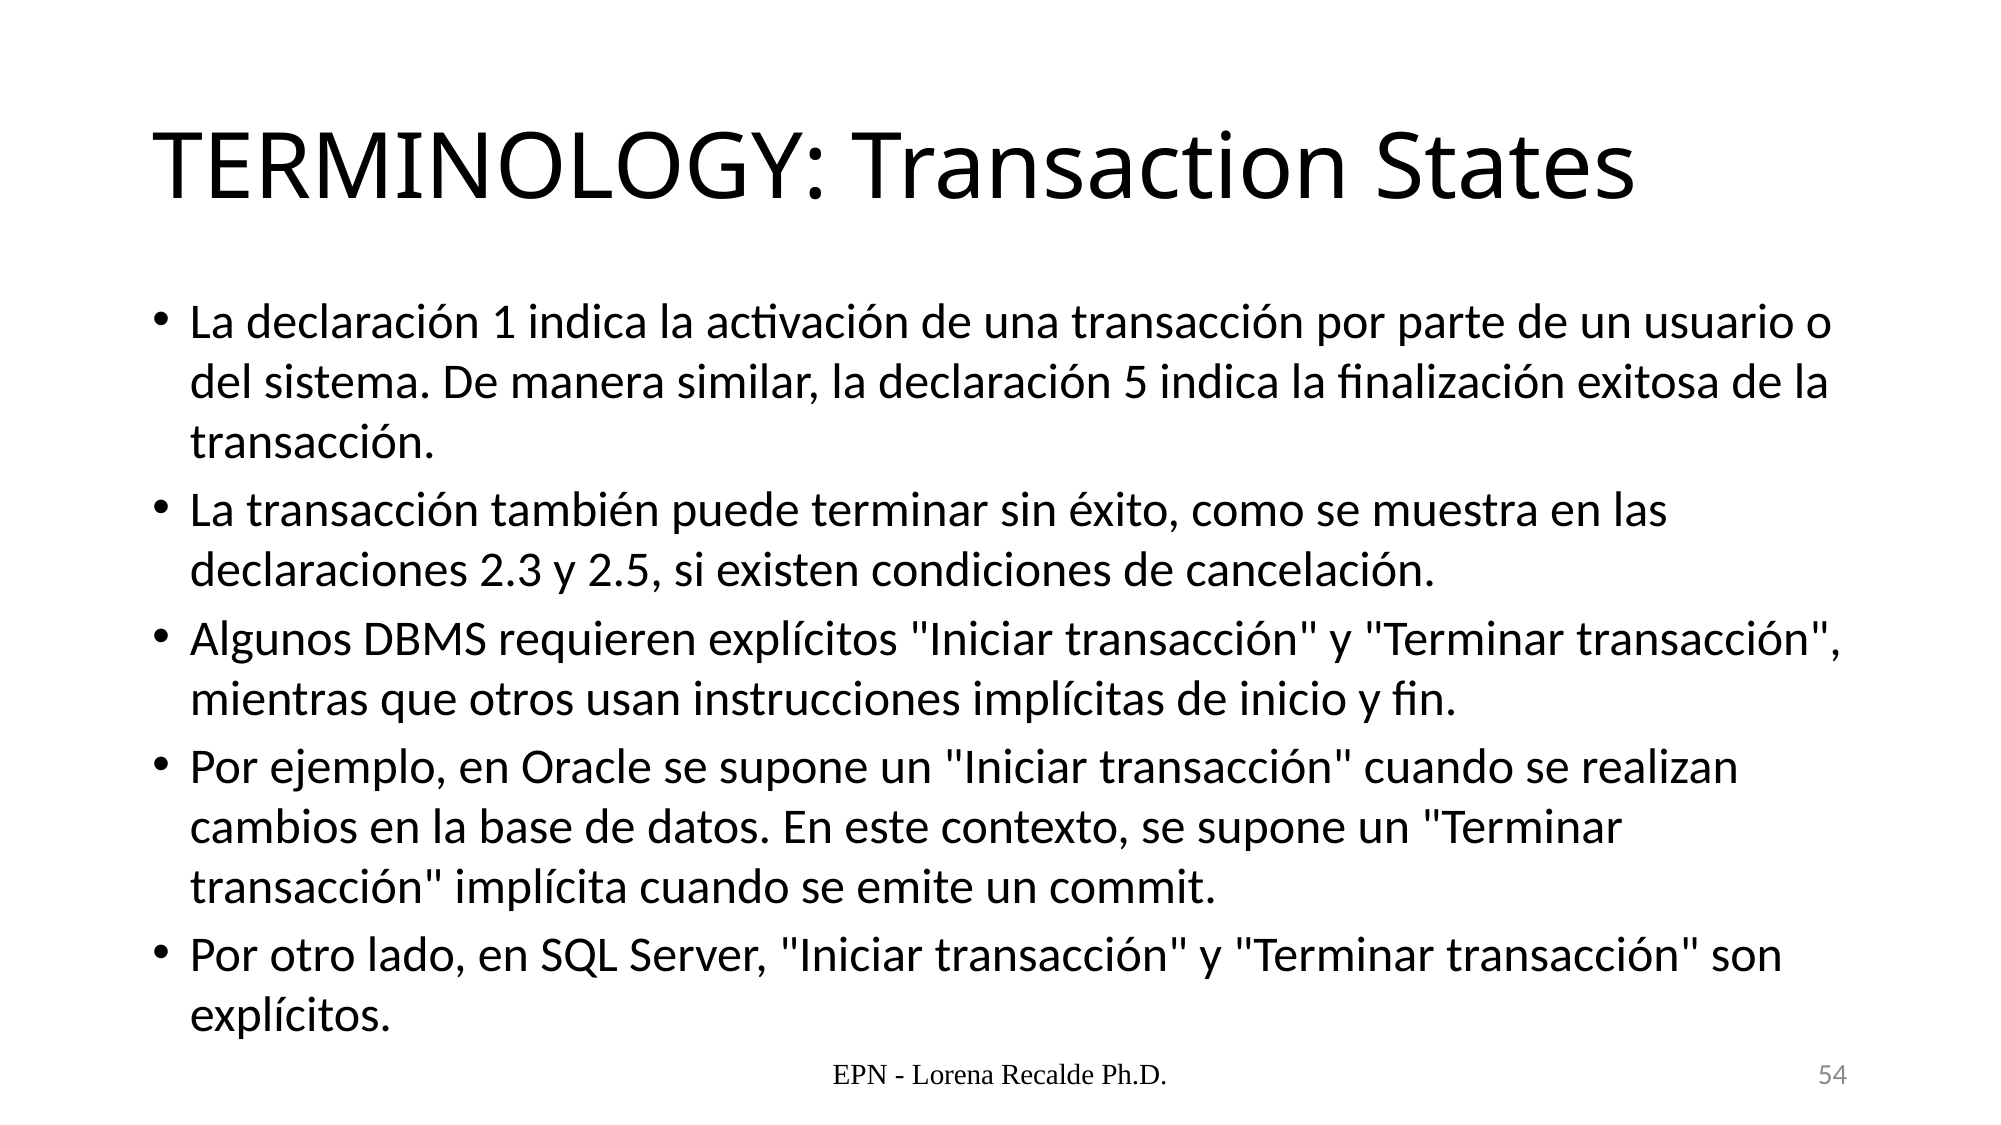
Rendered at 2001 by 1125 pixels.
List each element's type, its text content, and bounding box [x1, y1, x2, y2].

slide_number 54 [1412, 1042, 1863, 1103]
list La declaración 1 indica la activación de una transacción por parte de un usuario o del sistema. De manera similar, la declaración 5 indica la finalización exitosa de la transacción. La transacción también puede terminar sin éxito, como se muestra en las declaraciones 2.3 y 2.5, si existen condiciones de cancelación. Algunos DBMS requieren explícitos "Iniciar transacción" y "Terminar transacción", mientras que otros usan instrucciones implícitas de inicio y fin. Por ejemplo, en Oracle se supone un "Iniciar transacción" cuando se realizan cambios en la base de datos. En este contexto, se supone un "Terminar transacción" implícita cuando se emite un commit. Por otro lado, en SQL Server, "Iniciar transacción" y "Terminar transacción" son explícitos. [137, 280, 1902, 940]
footer EPN - Lorena Recalde Ph.D. [662, 1042, 1338, 1103]
title TERMINOLOGY: Transaction States [137, 59, 1863, 278]
